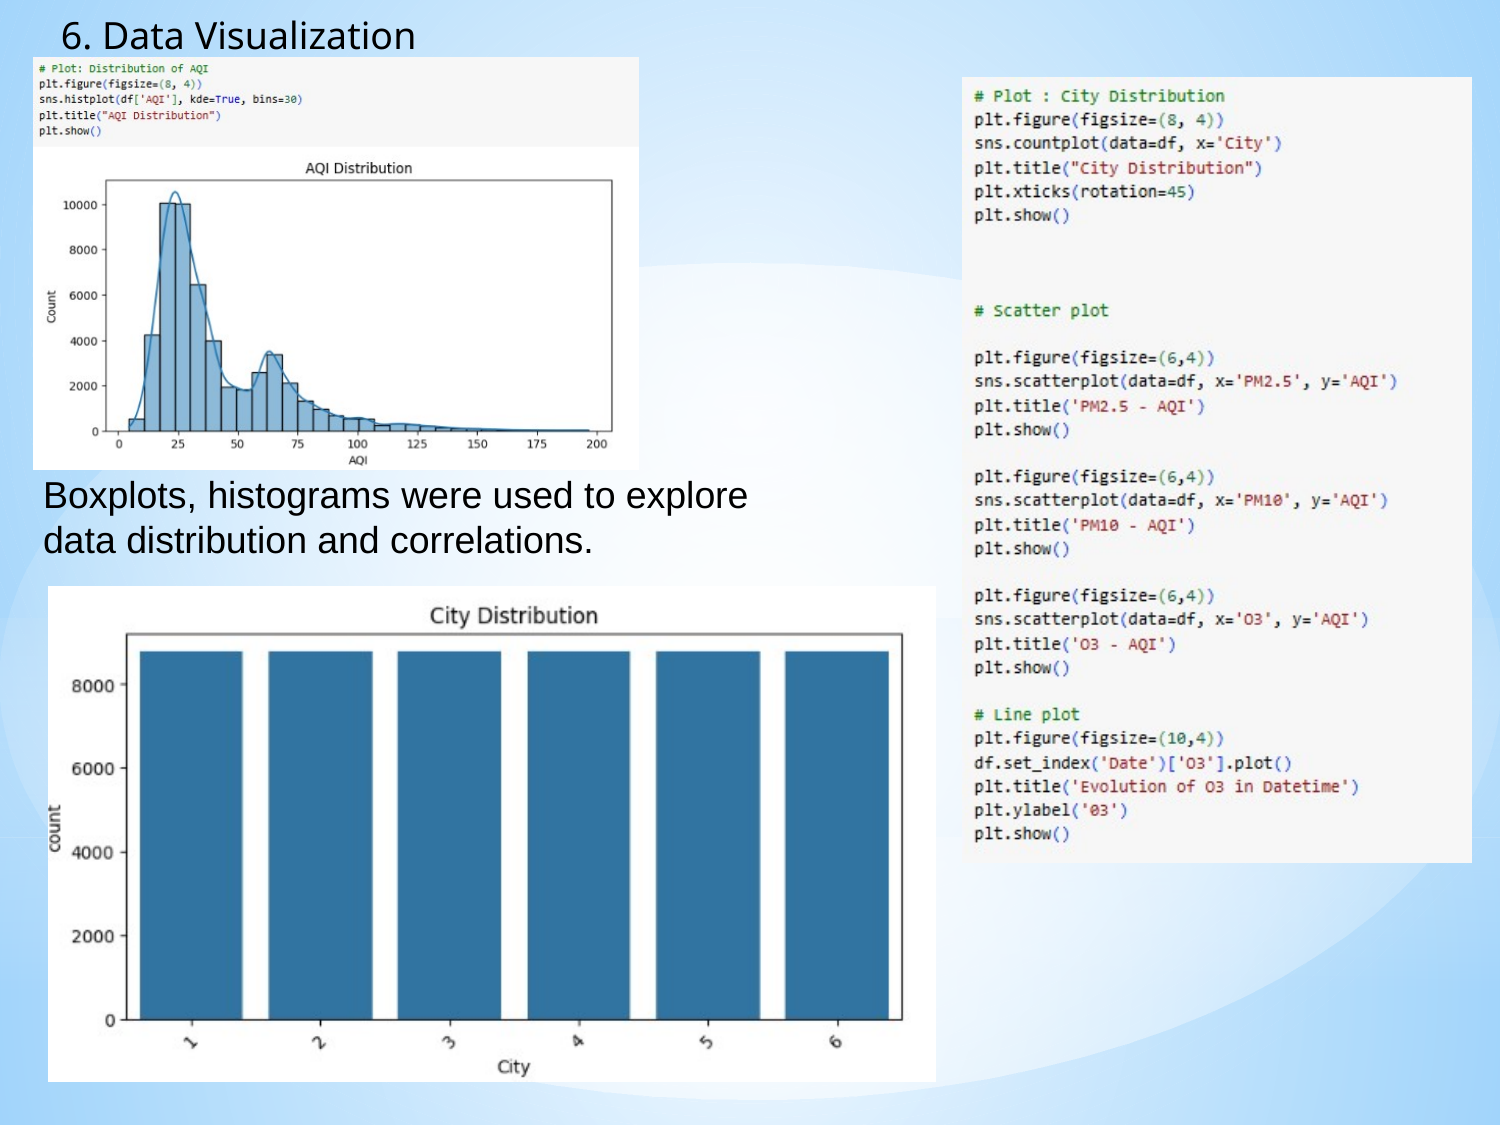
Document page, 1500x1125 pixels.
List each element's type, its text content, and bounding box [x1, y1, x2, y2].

picture [962, 77, 1473, 863]
text_box Boxplots, histograms were used to explore data distribution and correlations. [28, 463, 775, 614]
text_box 6. Data Visualization [46, 4, 432, 55]
picture [33, 57, 639, 471]
picture [48, 585, 937, 1082]
